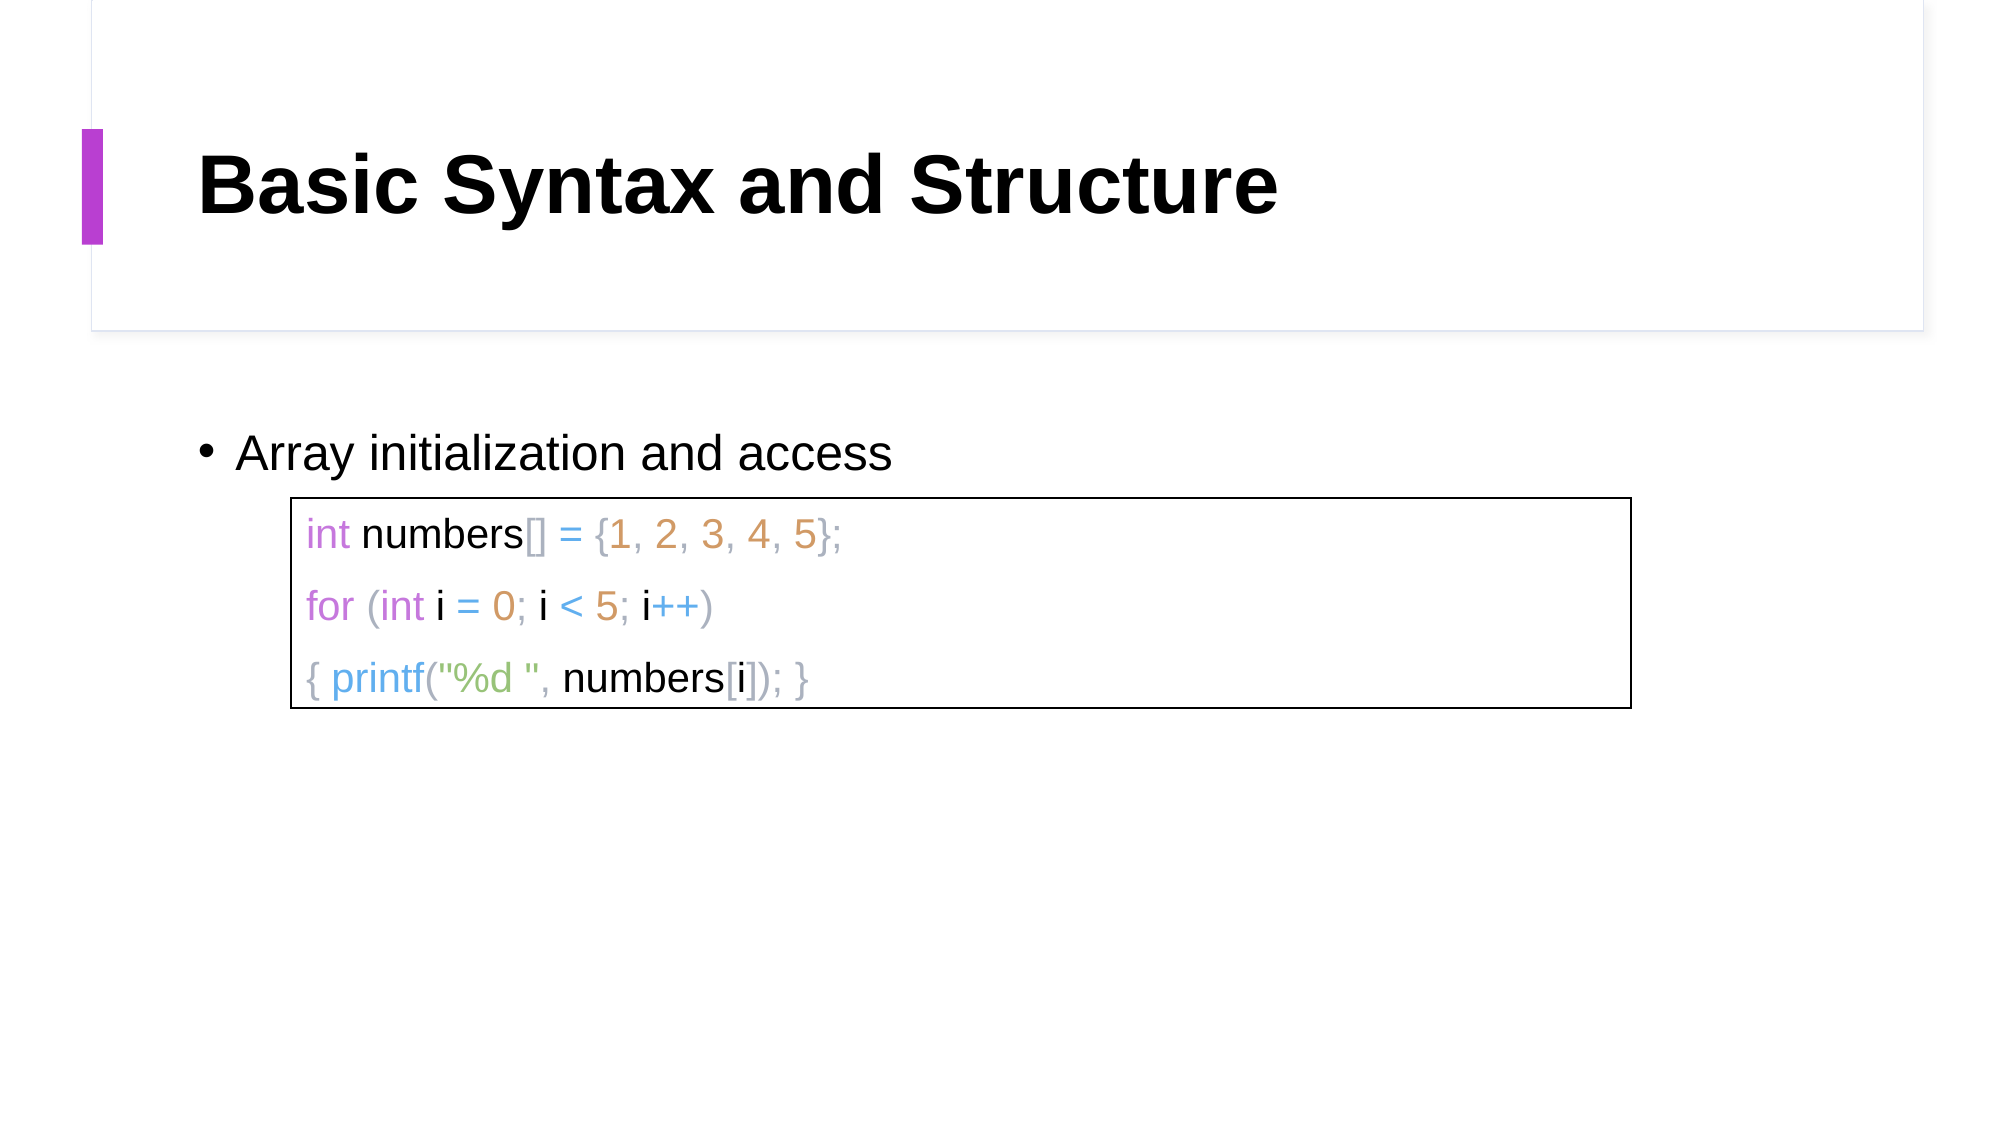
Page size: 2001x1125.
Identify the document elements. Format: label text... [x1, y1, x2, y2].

table_header int numbers[] = {1, 2, 3, 4, 5}; for (int i = 0; i < 5; i++) { printf("%d ", numbers[i]); } [292, 499, 1630, 707]
list Array initialization and access [183, 406, 1851, 1013]
title Basic Syntax and Structure [183, 90, 1851, 284]
